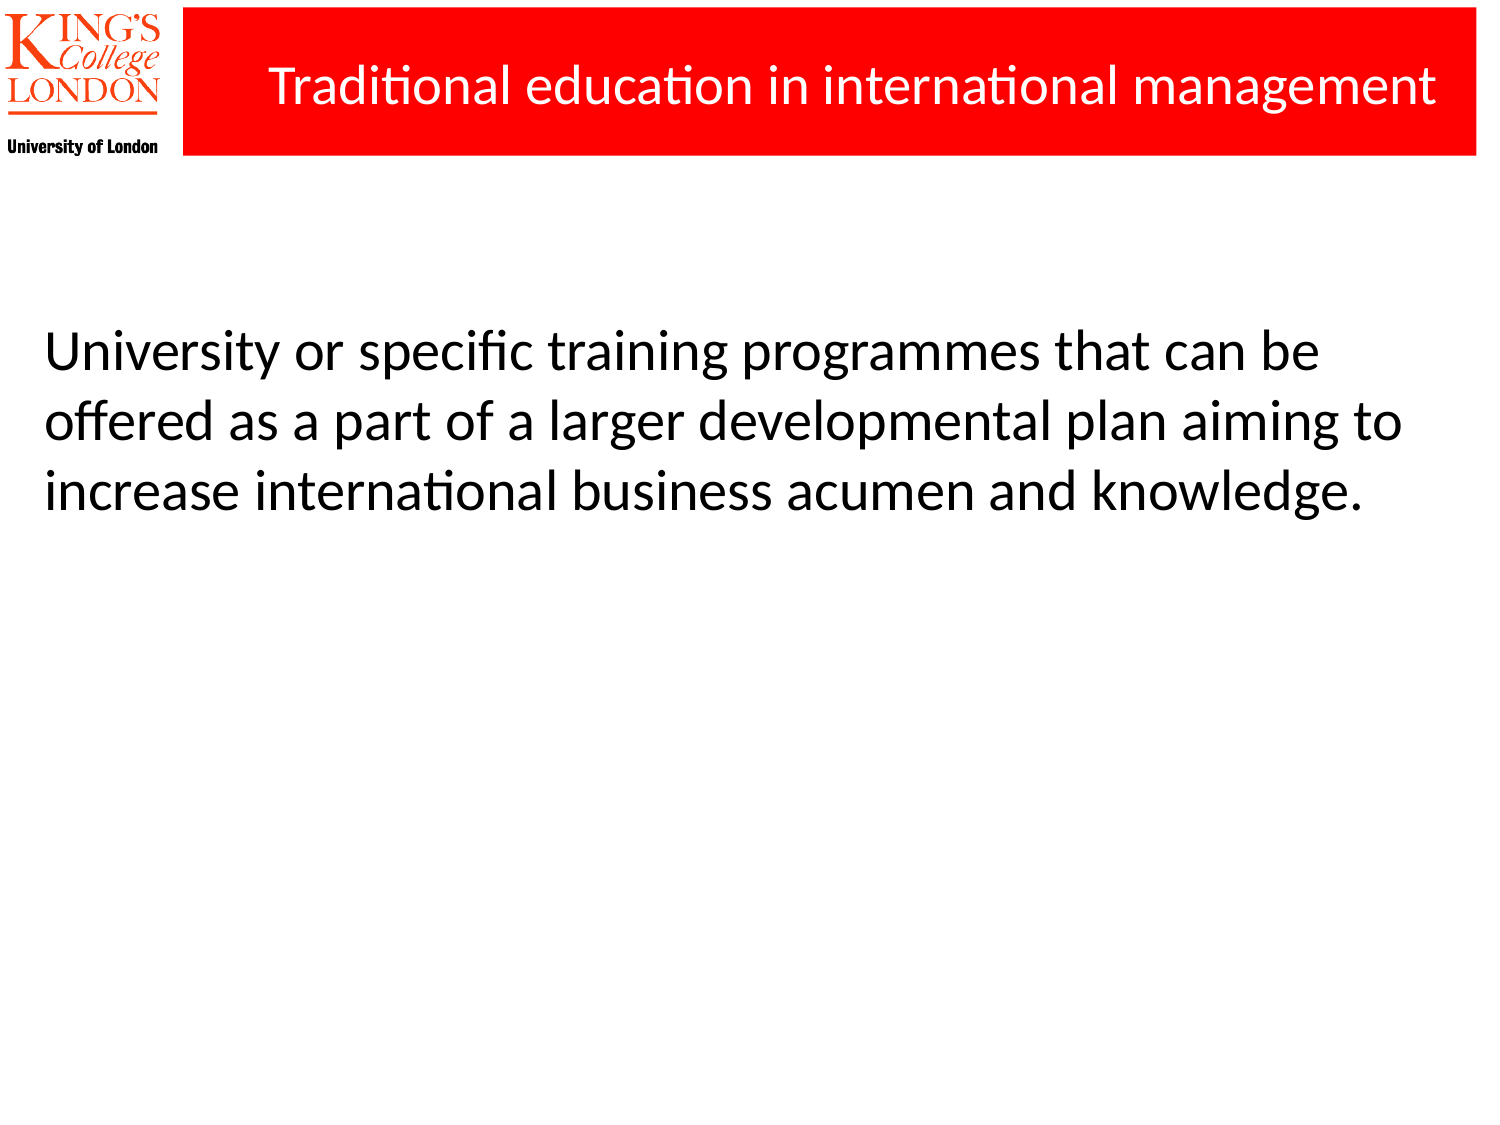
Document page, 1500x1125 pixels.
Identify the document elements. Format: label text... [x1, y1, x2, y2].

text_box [5, 6, 1477, 156]
list University or specific training programmes that can be offered as a part of a larger developmental plan aiming to increase international business acumen and knowledge. [29, 184, 1477, 1125]
